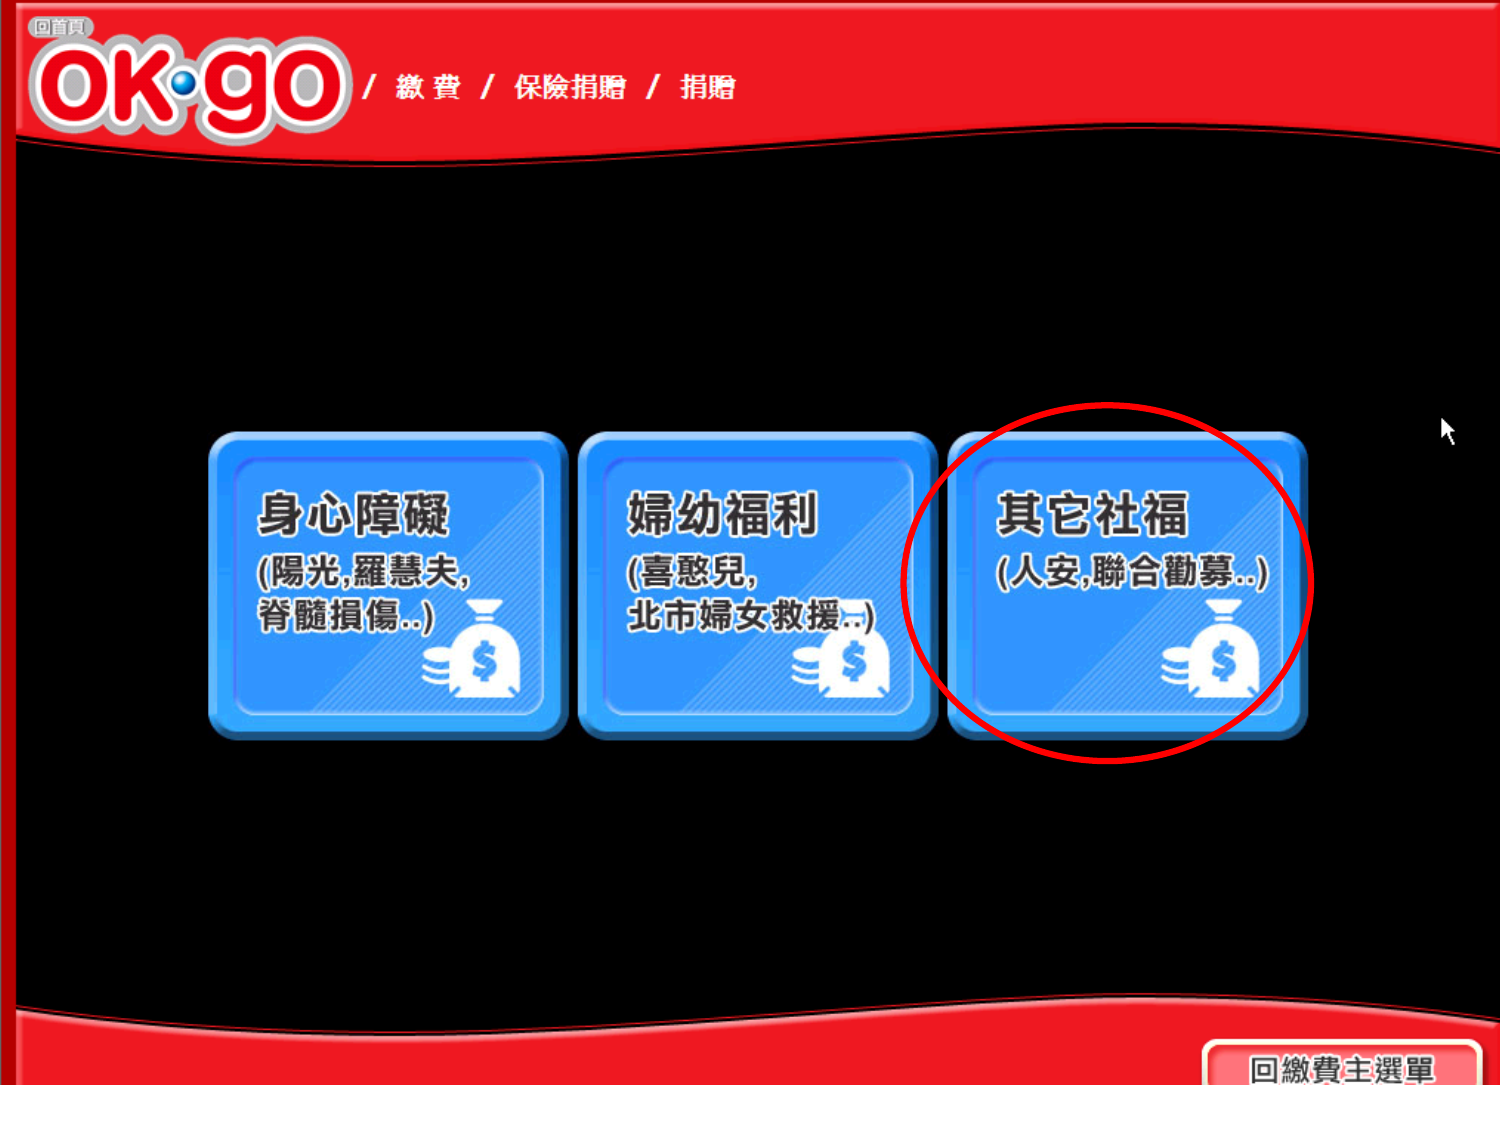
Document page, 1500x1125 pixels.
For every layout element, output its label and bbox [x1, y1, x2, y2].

text_box [0, 0, 1500, 1085]
